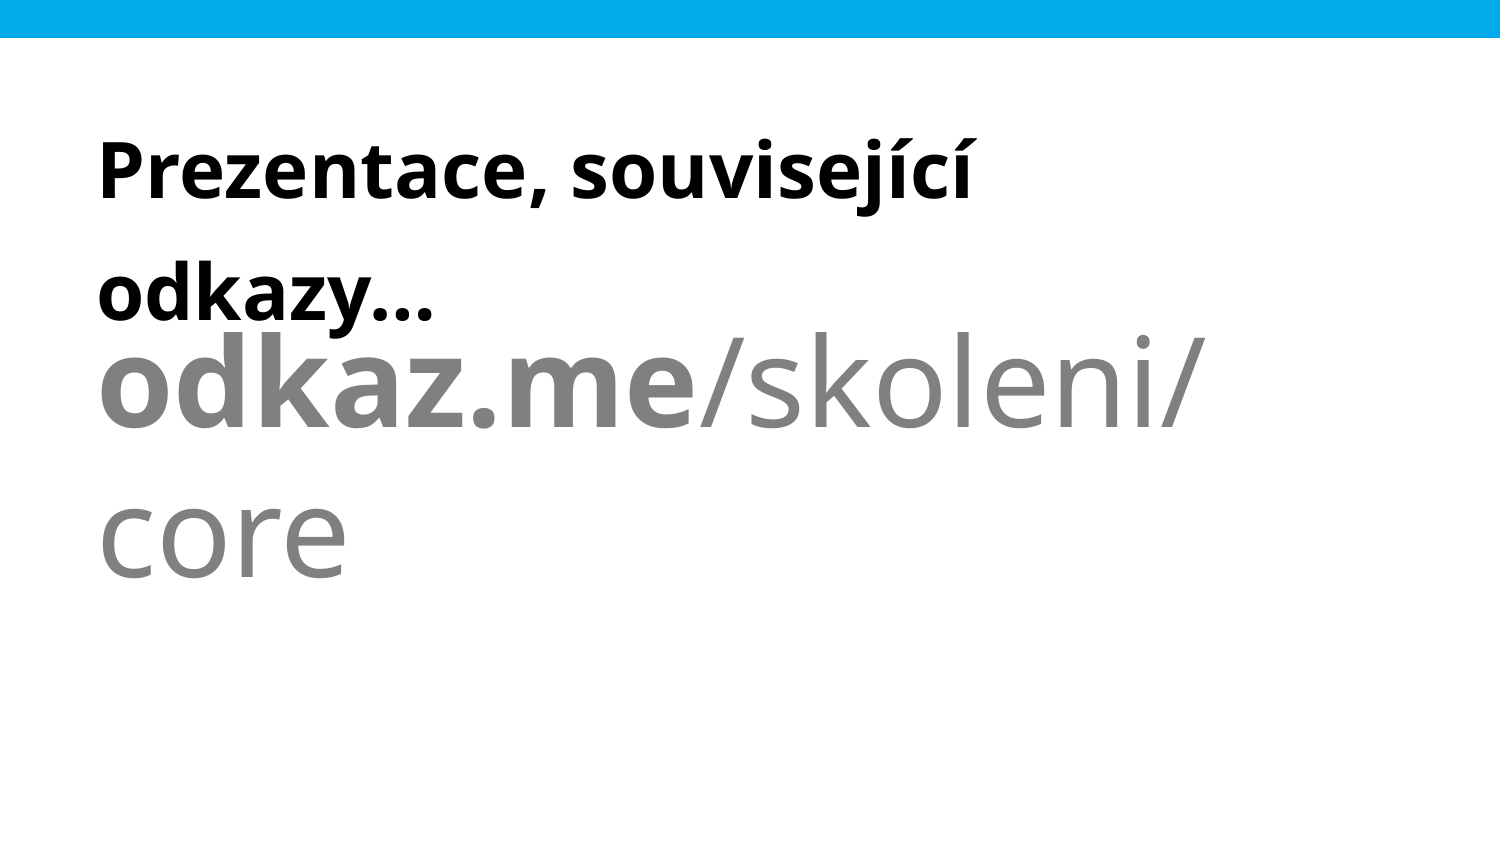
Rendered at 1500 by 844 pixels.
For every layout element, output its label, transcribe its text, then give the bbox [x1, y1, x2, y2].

text_box Prezentace, související odkazy… [81, 85, 1175, 295]
text_box odkaz.me/skoleni/core [81, 295, 1435, 611]
text_box [0, 0, 1500, 39]
